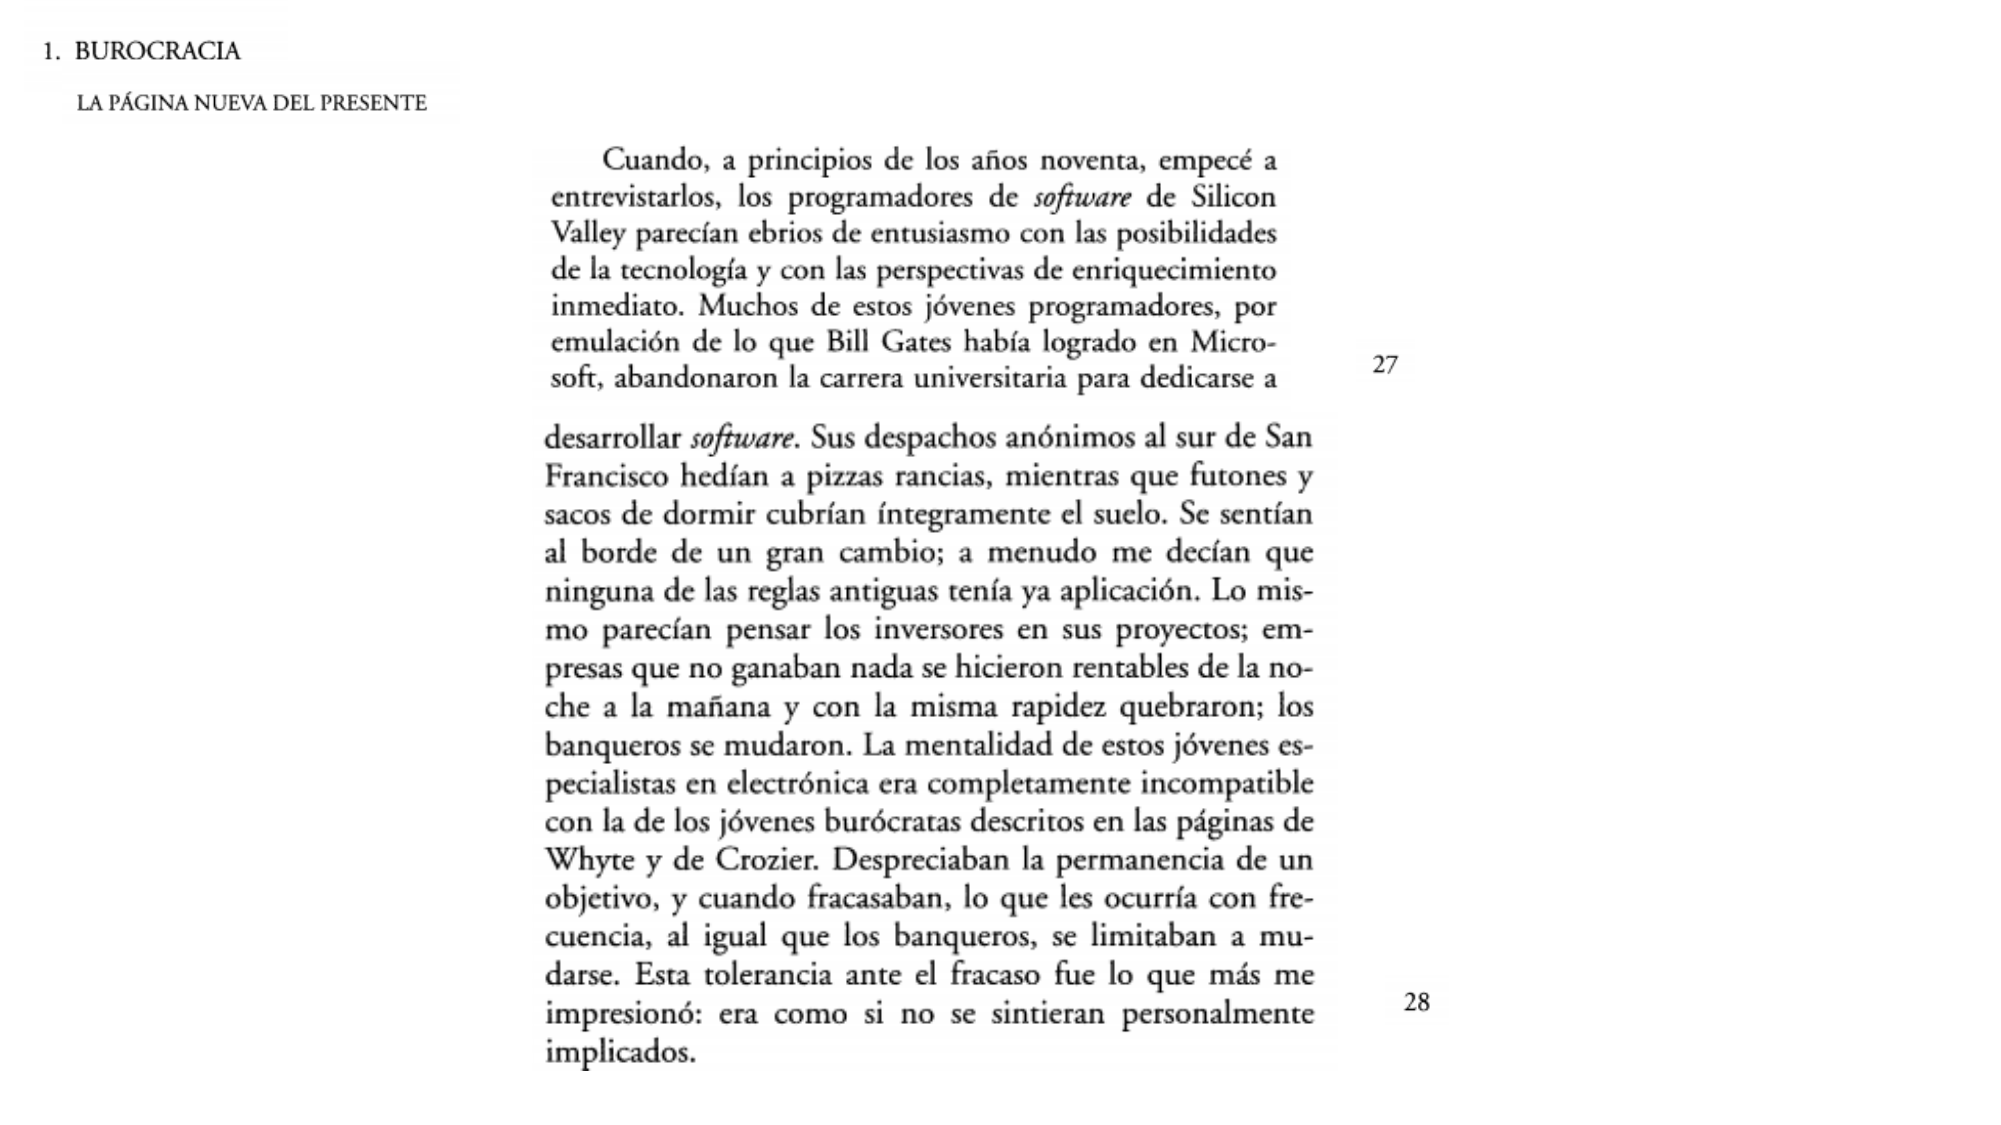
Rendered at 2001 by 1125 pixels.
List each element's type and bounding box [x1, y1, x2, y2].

picture [1356, 334, 1415, 382]
picture [24, 0, 460, 125]
picture [1385, 974, 1449, 1025]
picture [532, 143, 1338, 1071]
